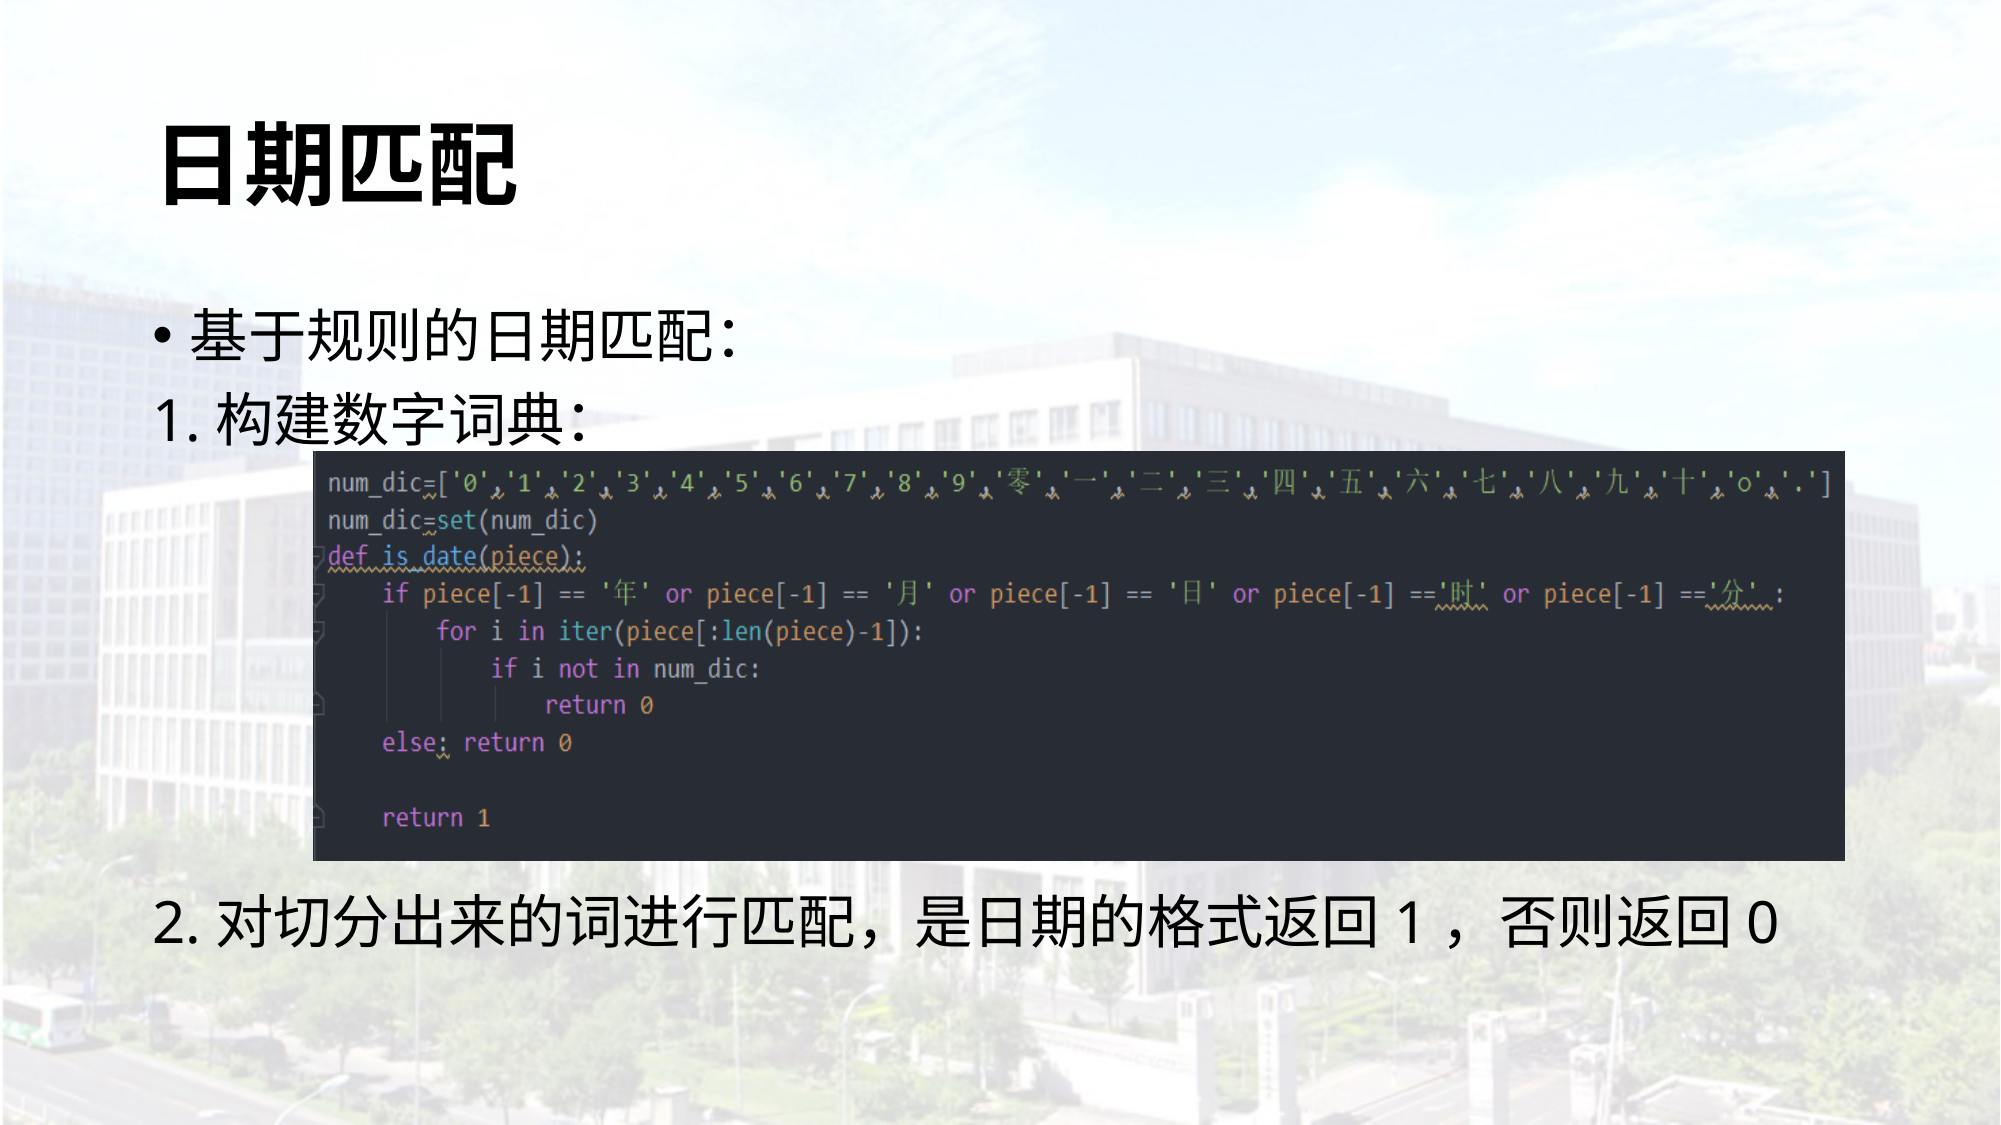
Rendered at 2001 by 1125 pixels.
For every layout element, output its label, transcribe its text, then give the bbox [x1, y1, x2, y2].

title 日期匹配 [137, 59, 1863, 278]
list 基于规则的日期匹配： 1.构建数字词典： 2.对切分出来的词进行匹配，是日期的格式返回1，否则返回0 [137, 299, 1863, 1014]
picture [0, 0, 2001, 1125]
